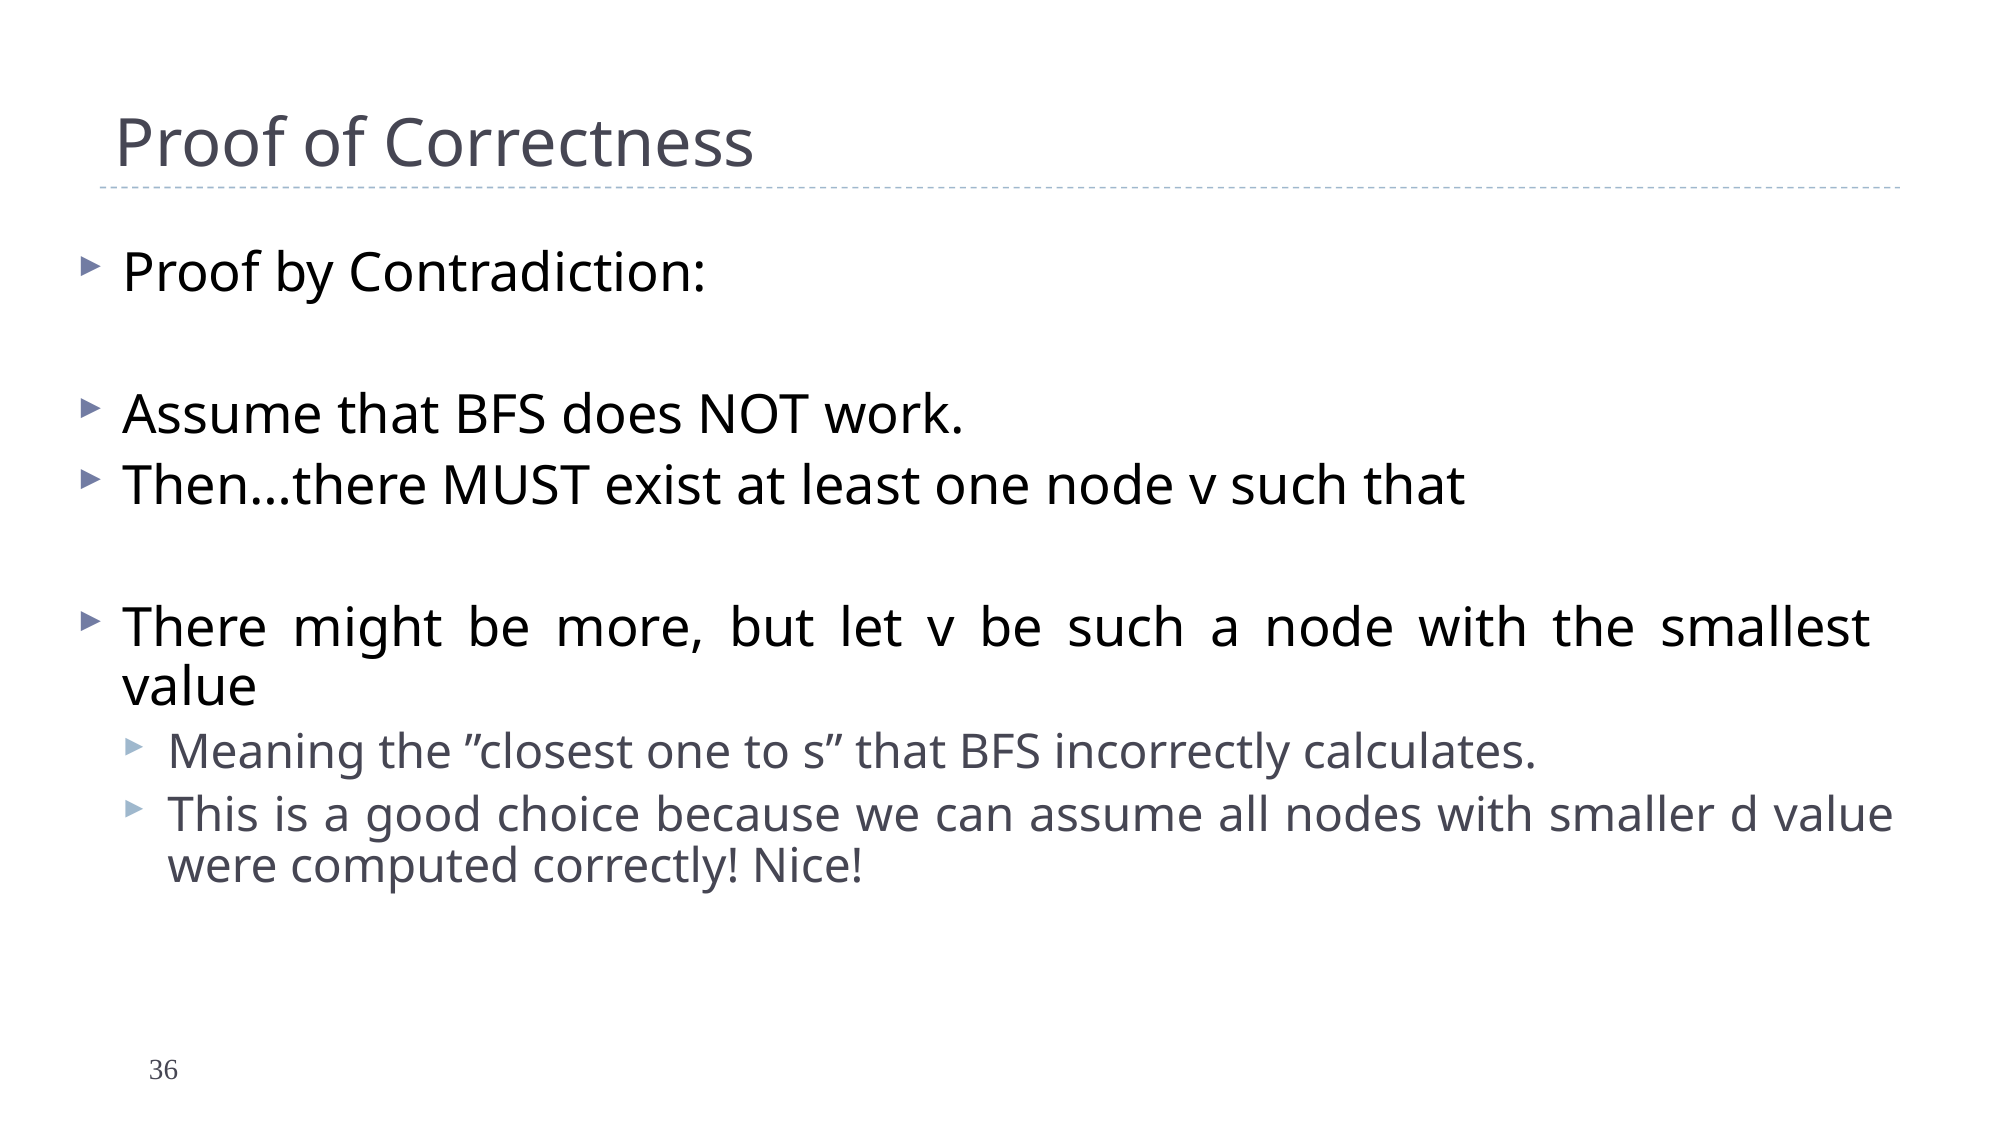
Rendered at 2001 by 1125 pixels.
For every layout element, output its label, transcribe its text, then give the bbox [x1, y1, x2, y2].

title Proof of Correctness [99, 24, 1900, 188]
slide_number 36 [133, 1042, 568, 1103]
